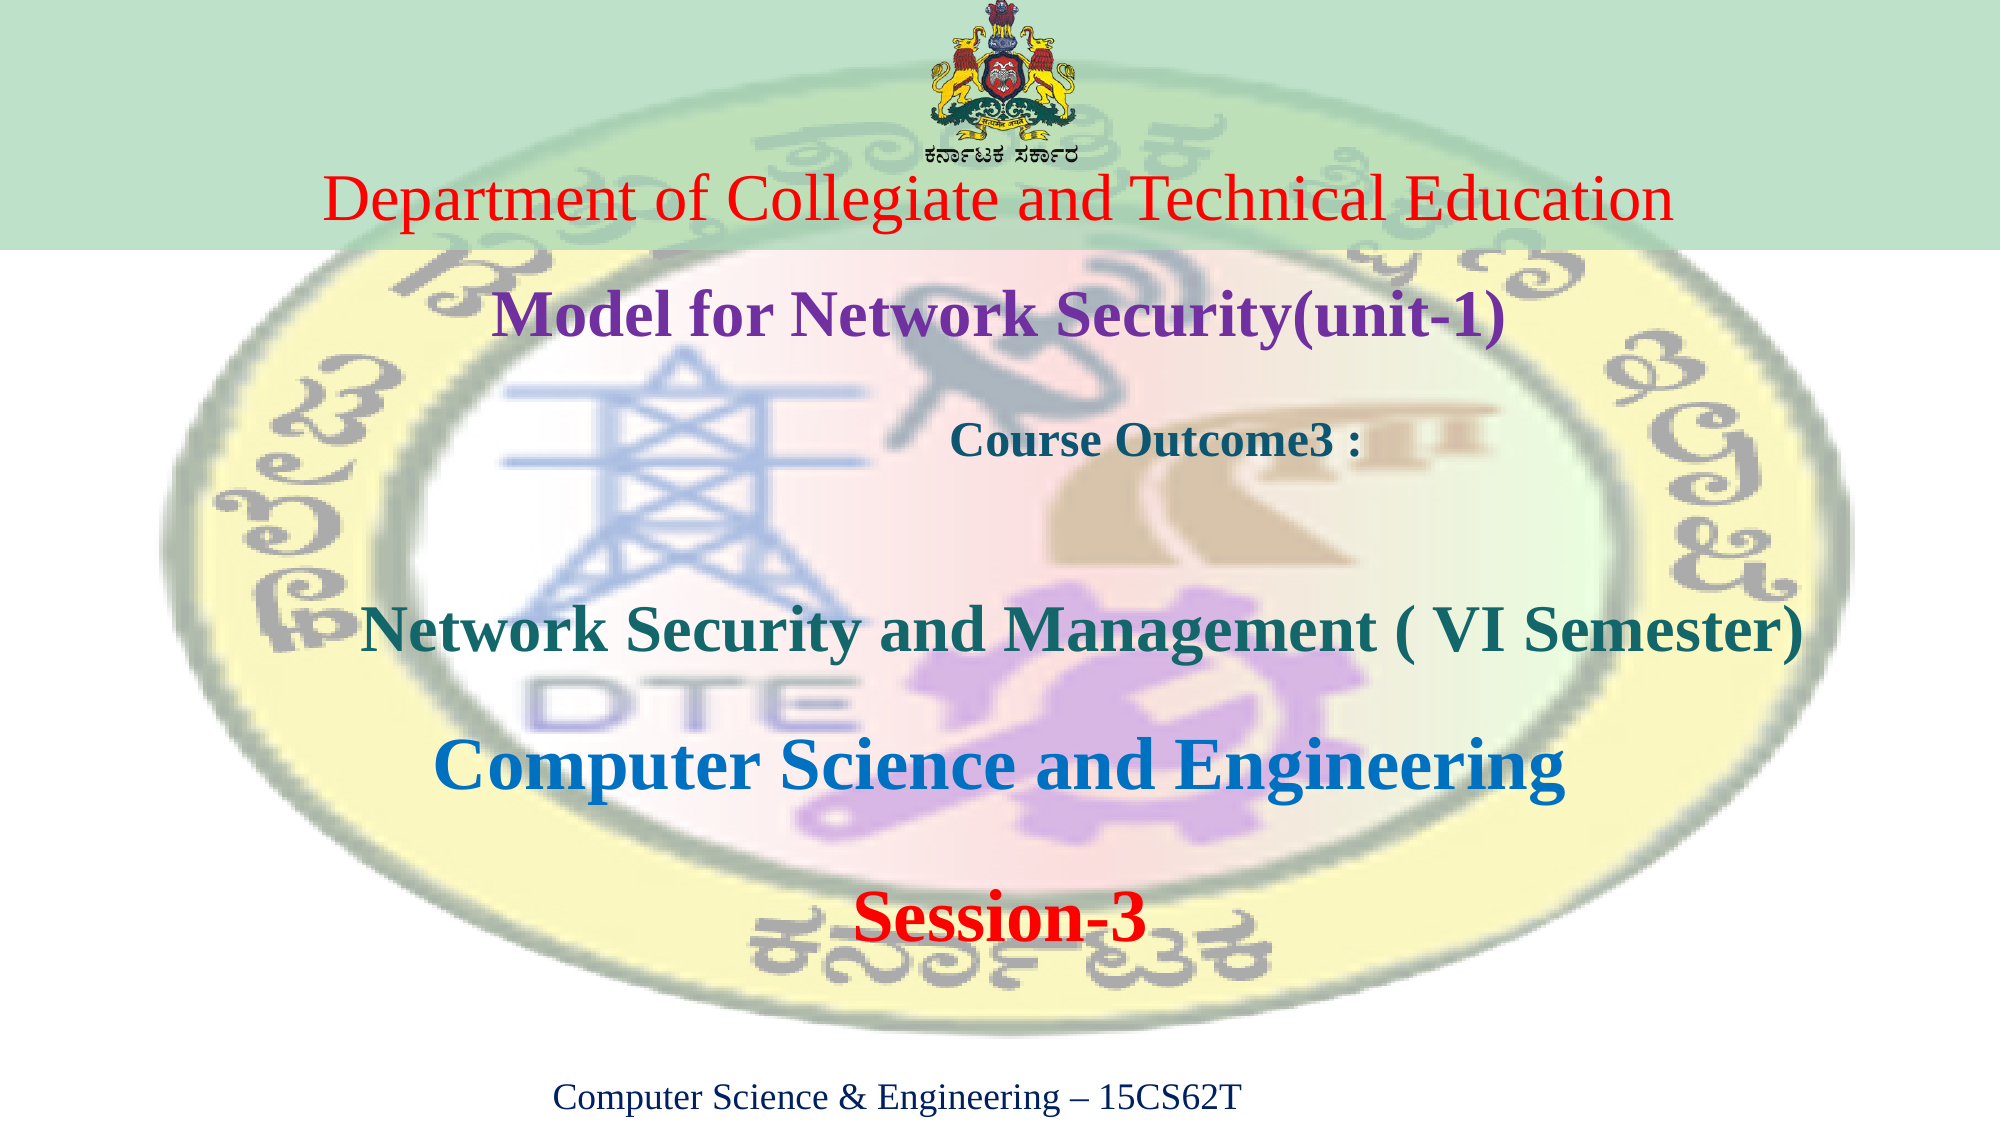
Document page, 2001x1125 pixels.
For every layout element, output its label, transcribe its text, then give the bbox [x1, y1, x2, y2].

subtitle Model for Network Security(unit-1) Course Outcome3 : Network Security and Management ( VI Semester) Computer Science and Engineering Session-3 [37, 262, 1963, 1021]
text_box Computer Science & Engineering – 15CS62T [537, 1064, 1370, 1125]
text_box [1080, 0, 2000, 250]
picture [924, 0, 1080, 163]
text_box [0, 0, 922, 250]
title Department of Collegiate and Technical Education [249, 125, 1750, 262]
